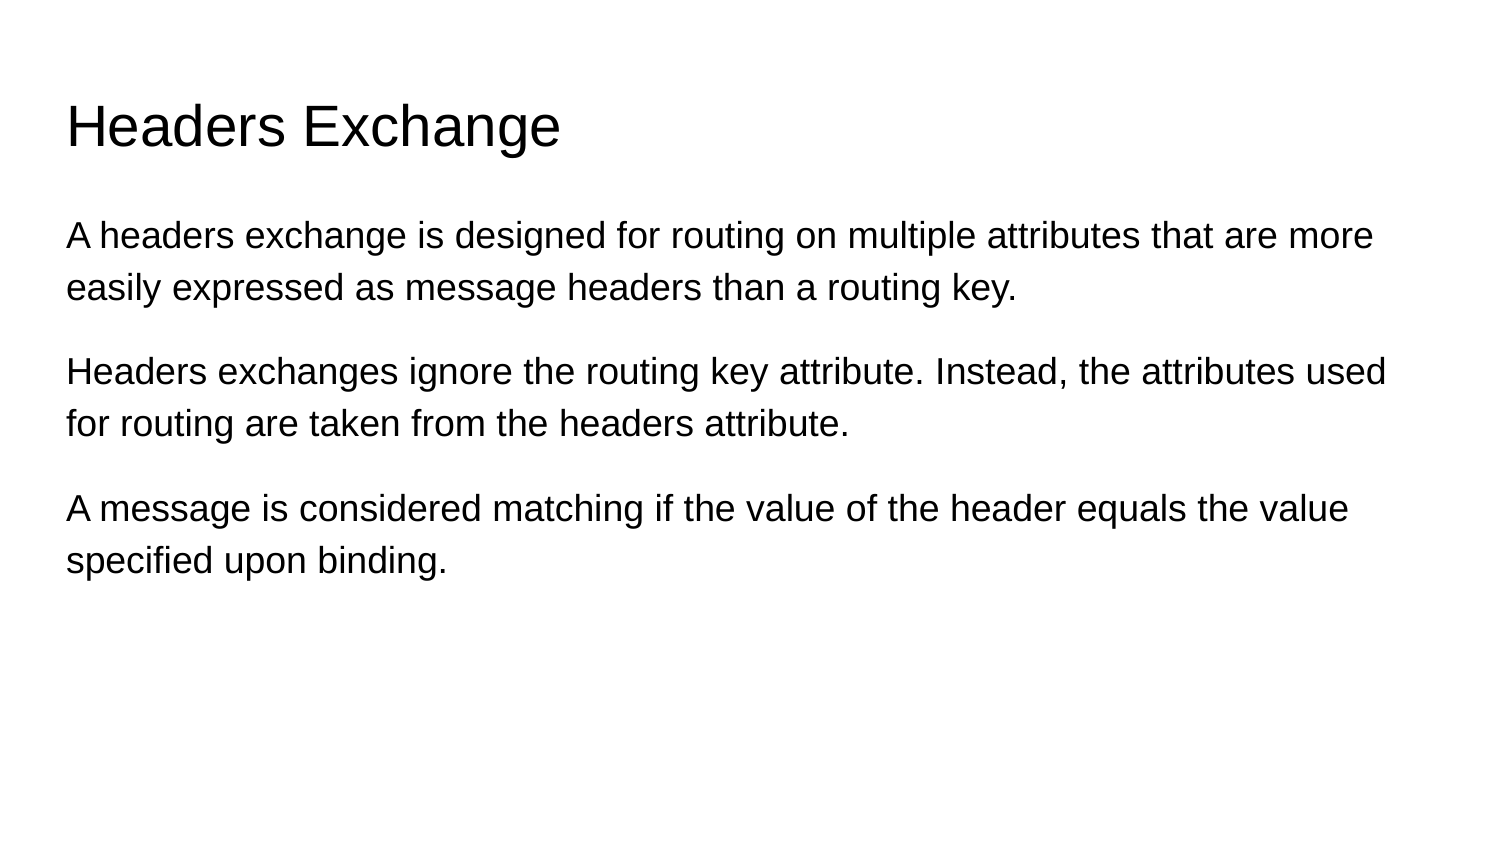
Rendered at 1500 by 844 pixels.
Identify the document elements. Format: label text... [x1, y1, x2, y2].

list A headers exchange is designed for routing on multiple attributes that are more easily expressed as message headers than a routing key. Headers exchanges ignore the routing key attribute. Instead, the attributes used for routing are taken from the headers attribute. A message is considered matching if the value of the header equals the value specified upon binding. [51, 189, 1449, 750]
title Headers Exchange [51, 72, 1449, 167]
